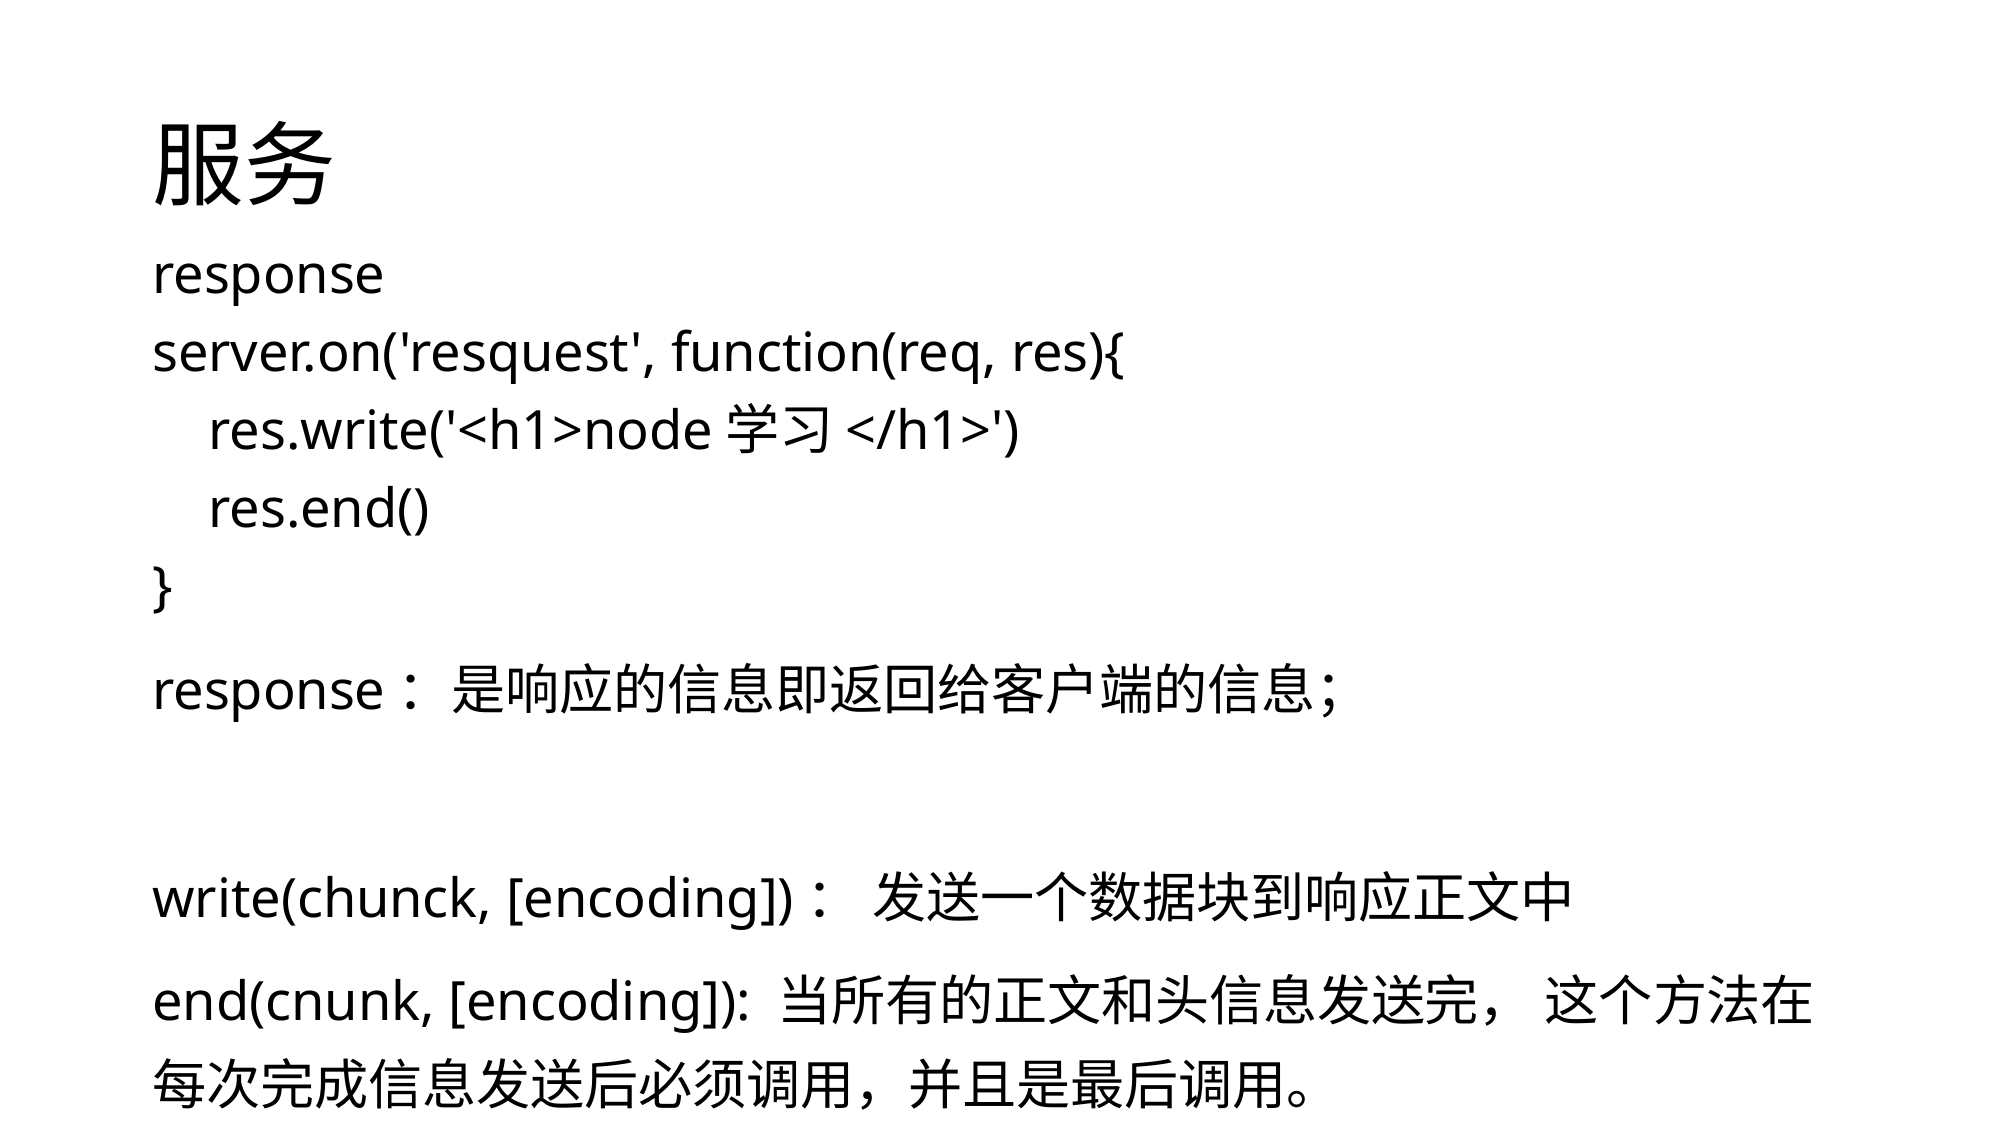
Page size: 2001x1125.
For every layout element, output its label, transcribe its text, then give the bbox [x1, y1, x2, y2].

title 服务 [137, 59, 1863, 239]
list response server.on('resquest', function(req, res){ res.write('<h1>node学习</h1>') res.end() } response：是响应的信息即返回给客户端的信息； write(chunck, [encoding])： 发送一个数据块到响应正文中 end(cnunk, [encoding]): 当所有的正文和头信息发送完， 这个方法在每次完成信息发送后必须调用，并且是最后调用。 [137, 239, 1863, 1124]
